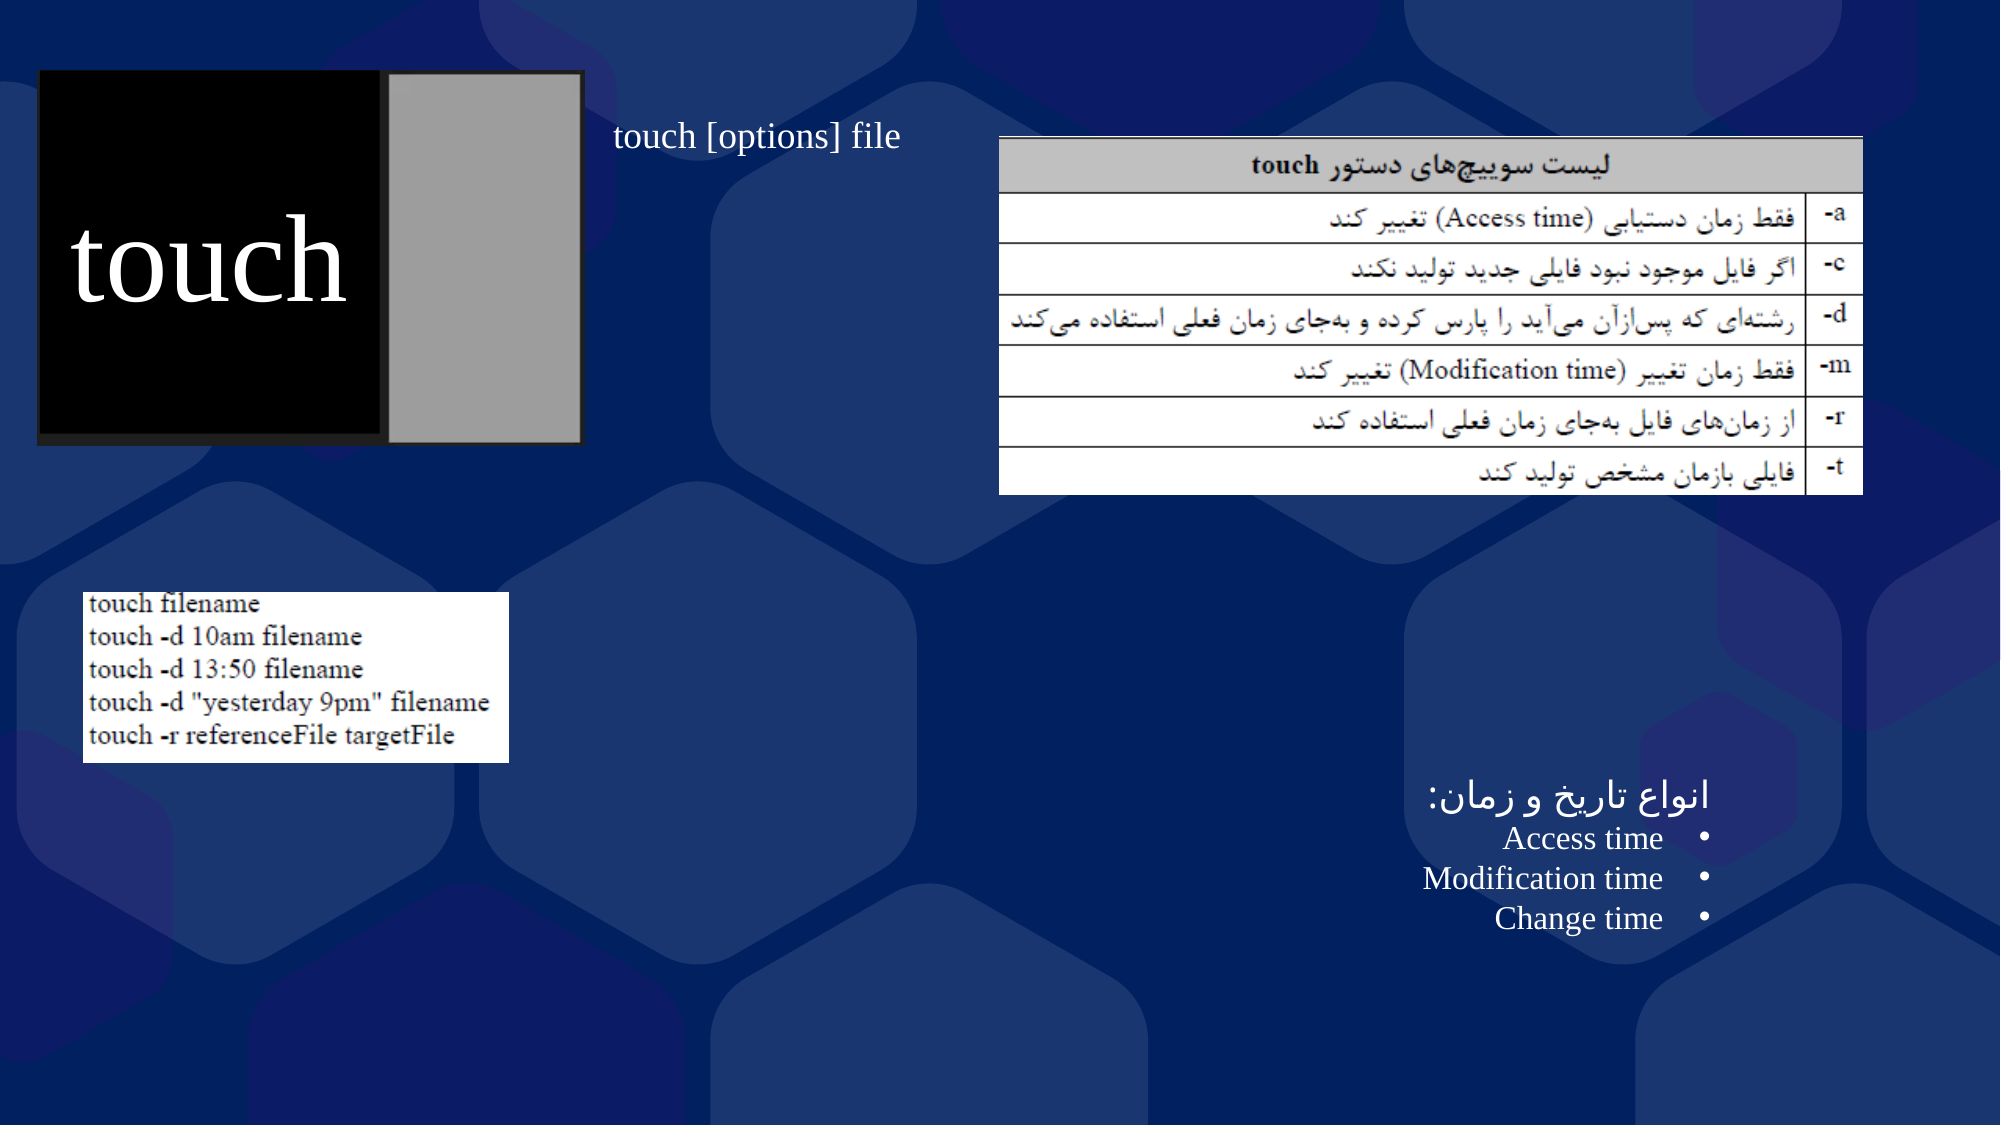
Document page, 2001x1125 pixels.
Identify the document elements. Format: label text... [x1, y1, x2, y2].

picture [999, 136, 1864, 496]
text_box انواع تاریخ و زمان: Access time Modification time Change time [723, 763, 1726, 944]
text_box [36, 69, 585, 446]
text_box touch [options] file [598, 103, 1598, 164]
picture [82, 591, 509, 763]
